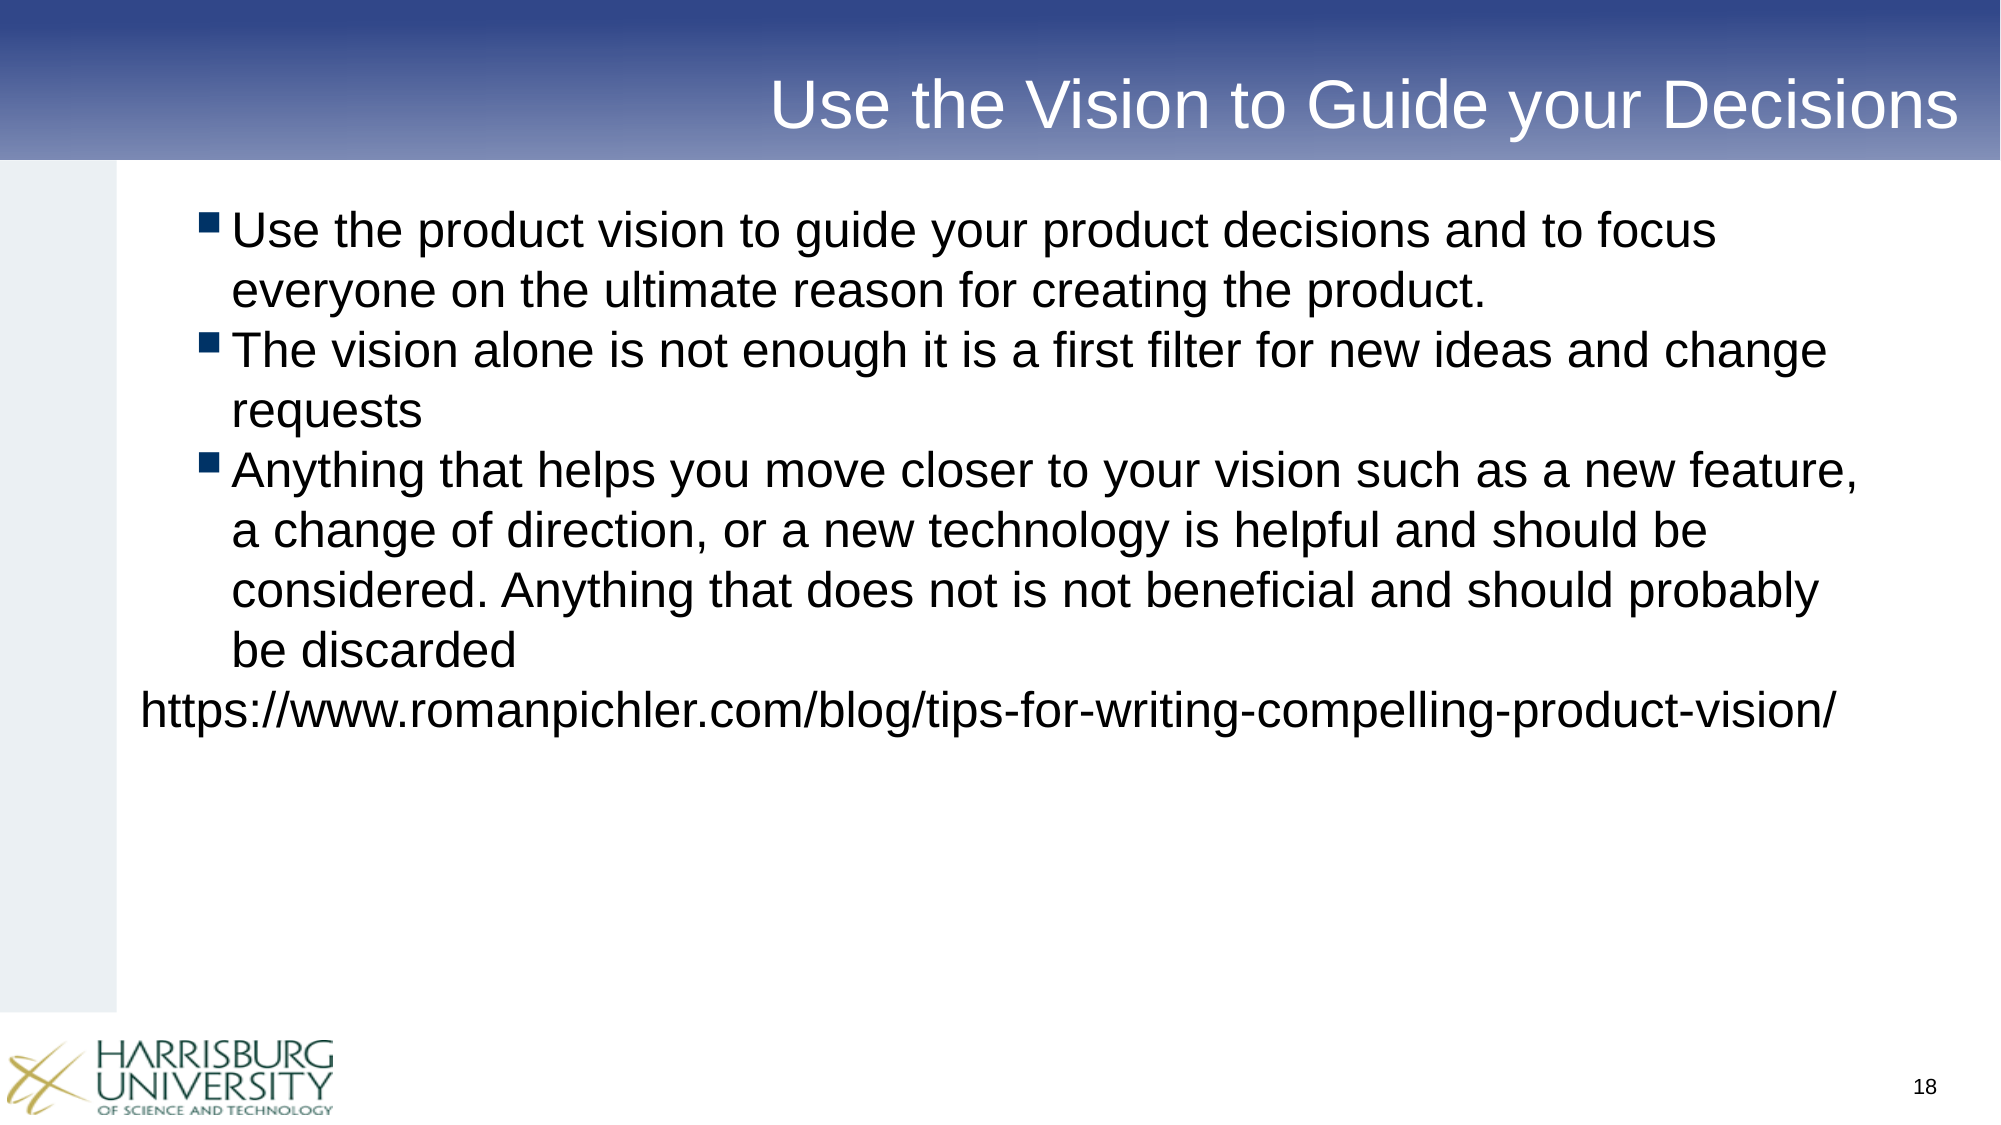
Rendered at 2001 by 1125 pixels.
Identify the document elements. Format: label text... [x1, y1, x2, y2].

list Use the product vision to guide your product decisions and to focus everyone on the ultimate reason for creating the product. The vision alone is not enough it is a first filter for new ideas and change requests Anything that helps you move closer to your vision such as a new feature, a change of direction, or a new technology is helpful and should be considered. Anything that does not is not beneficial and should probably be discarded https://www.romanpichler.com/blog/tips-for-writing-compelling-product-vision/ [125, 190, 1876, 1000]
slide_number 18 [1535, 1031, 1953, 1107]
title Use the Vision to Guide your Decisions [190, 51, 1976, 150]
picture [7, 1040, 333, 1115]
